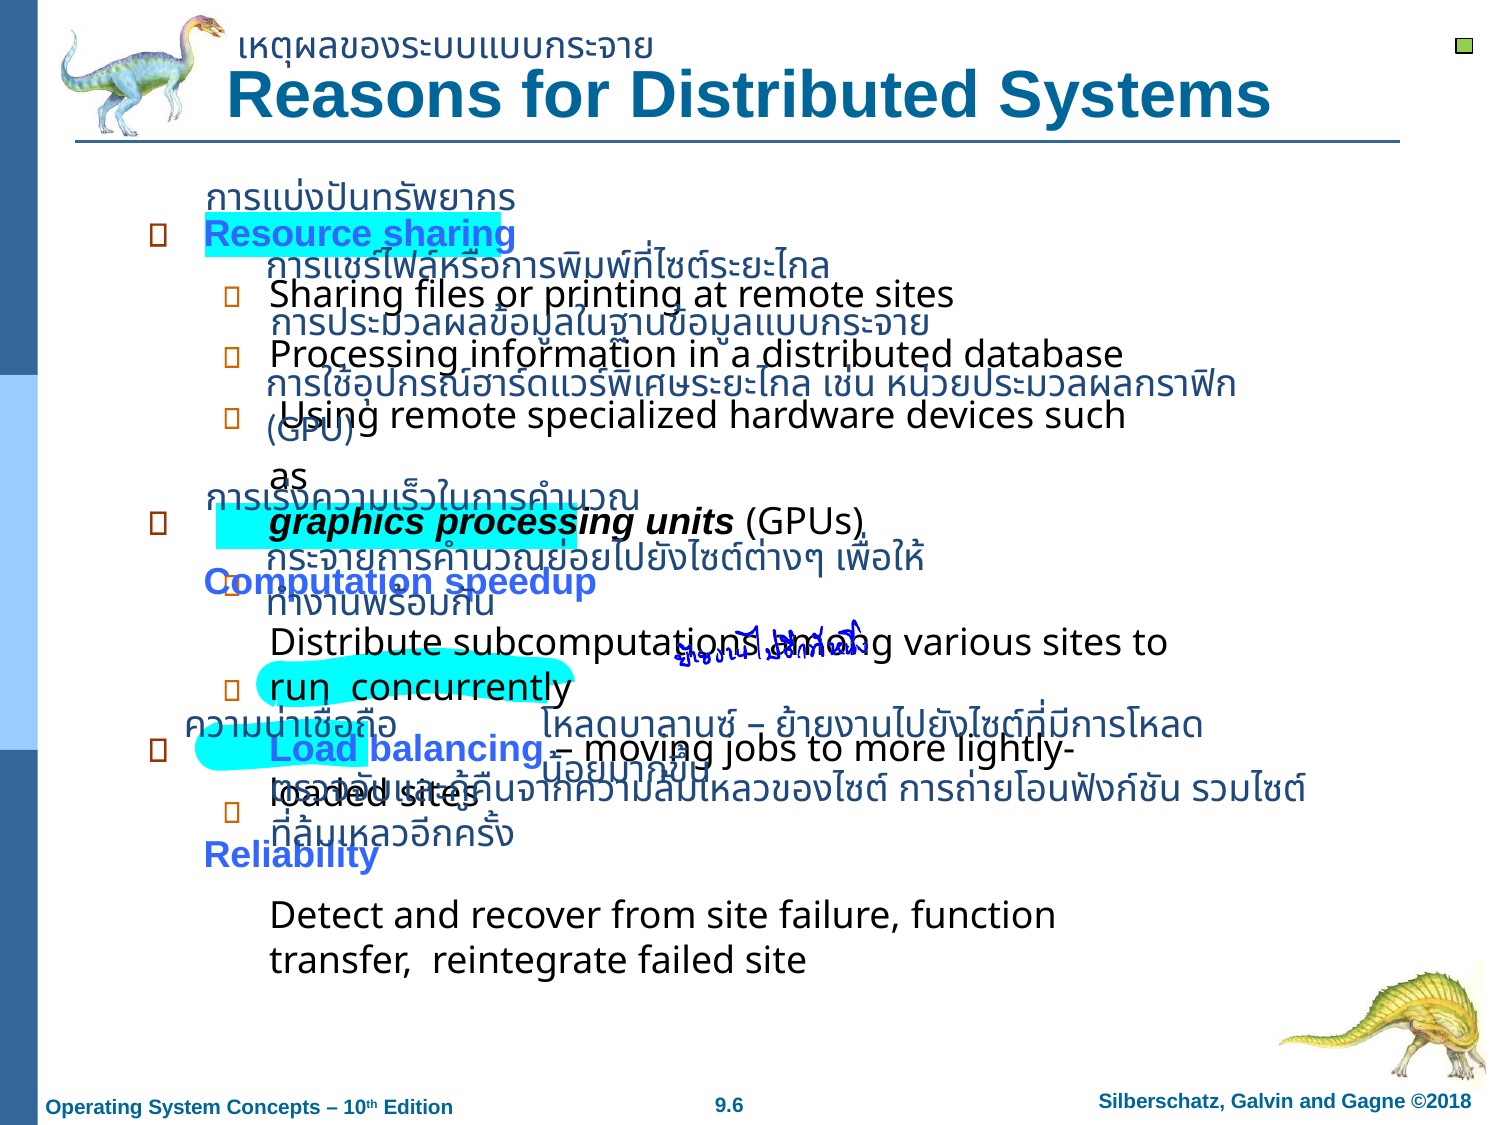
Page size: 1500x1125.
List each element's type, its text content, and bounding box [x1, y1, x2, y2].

picture [147, 498, 192, 544]
picture [58, 11, 228, 146]
text_box โหลดบาลานซ์ – ย้ายงานไปยังไซต์ที่มีการโหลดน้อยมากขึ้น [525, 692, 1276, 756]
picture [147, 725, 192, 771]
text_box การใช้อุปกรณ์ฮาร์ดแวร์พิเศษระยะไกล เช่น หน่วยประมวลผลกราฟิก (GPU) [250, 351, 1303, 456]
picture [1275, 959, 1486, 1090]
text_box การแชร์ไฟล์หรือการพิมพ์ที่ไซต์ระยะไกล [250, 233, 1001, 290]
picture [674, 618, 868, 667]
picture [222, 274, 261, 316]
slide_number 9.6 [712, 1094, 762, 1125]
text_box Resource sharing Sharing files or printing at remote sites Processing information in a distributed database Using remote specialized hardware devices such as graphics processing units (GPUs) Computation speedup Distribute subcomputations among various sites to run concurrently Load balancing – moving jobs to more lightly-loaded sites Reliability Detect and recover from site failure, function transfer, reintegrate failed site [201, 753, 1245, 981]
title Reasons for Distributed Systems [224, 48, 1276, 239]
text_box เหตุผลของระบบแบบกระจาย [221, 13, 972, 74]
picture [222, 396, 261, 437]
text_box การเร่งความเร็วในการคำนวณ [190, 465, 941, 526]
text_box การแบ่งปันทรัพยากร [190, 165, 941, 226]
text_box ความน่าเชื่อถือ [169, 692, 919, 753]
text_box กระจายการคำนวณย่อยไปยังไซต์ต่างๆ เพื่อให้ทำงานพร้อมกัน [250, 525, 1001, 631]
picture [147, 210, 192, 256]
picture [222, 790, 261, 831]
slide_number Silberschatz, Galvin and Gagne ©2018 [1096, 1090, 1478, 1125]
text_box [1454, 37, 1474, 54]
text_box Resource sharing Sharing files or printing at remote sites Processing information in a distributed database Using remote specialized hardware devices such as graphics processing units (GPUs) Computation speedup Distribute subcomputations among various sites to run concurrently Load balancing – moving jobs to more lightly-loaded sites Reliability Detect and recover from site failure, function transfer, reintegrate failed site [201, 191, 1245, 692]
footer Operating System Concepts – 10th Edition [43, 1093, 462, 1125]
text_box ตรวจจับและกู้คืนจากความล้มเหลวของไซต์ การถ่ายโอนฟังก์ชัน รวมไซต์ที่ล้มเหลวอีกครั้ง [255, 756, 1325, 861]
picture [222, 335, 261, 377]
picture [222, 563, 261, 604]
text_box การประมวลผลข้อมูลในฐานข้อมูลแบบกระจาย [255, 290, 1006, 351]
picture [222, 668, 261, 710]
